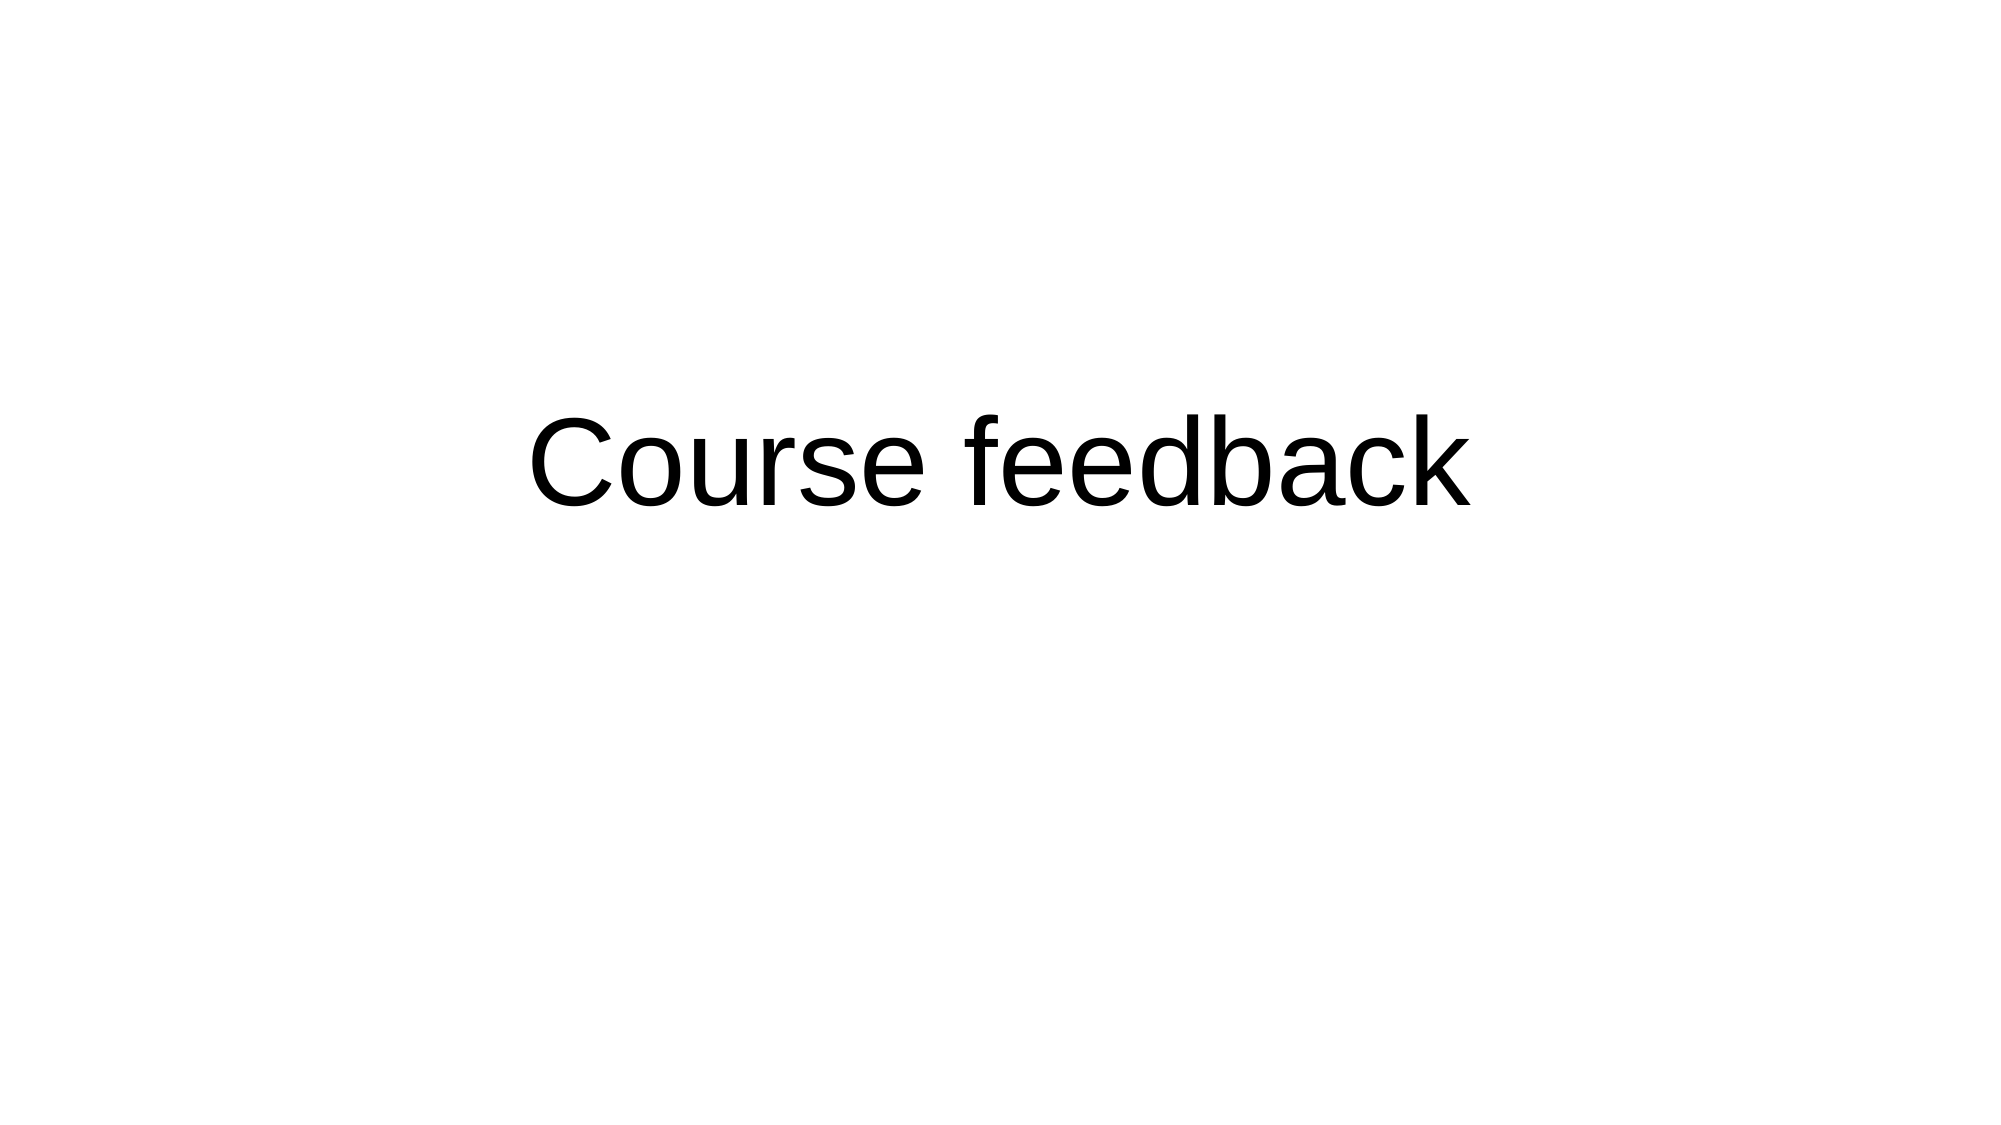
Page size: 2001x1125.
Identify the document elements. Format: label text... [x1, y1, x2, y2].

title Course feedback [136, 351, 1862, 540]
